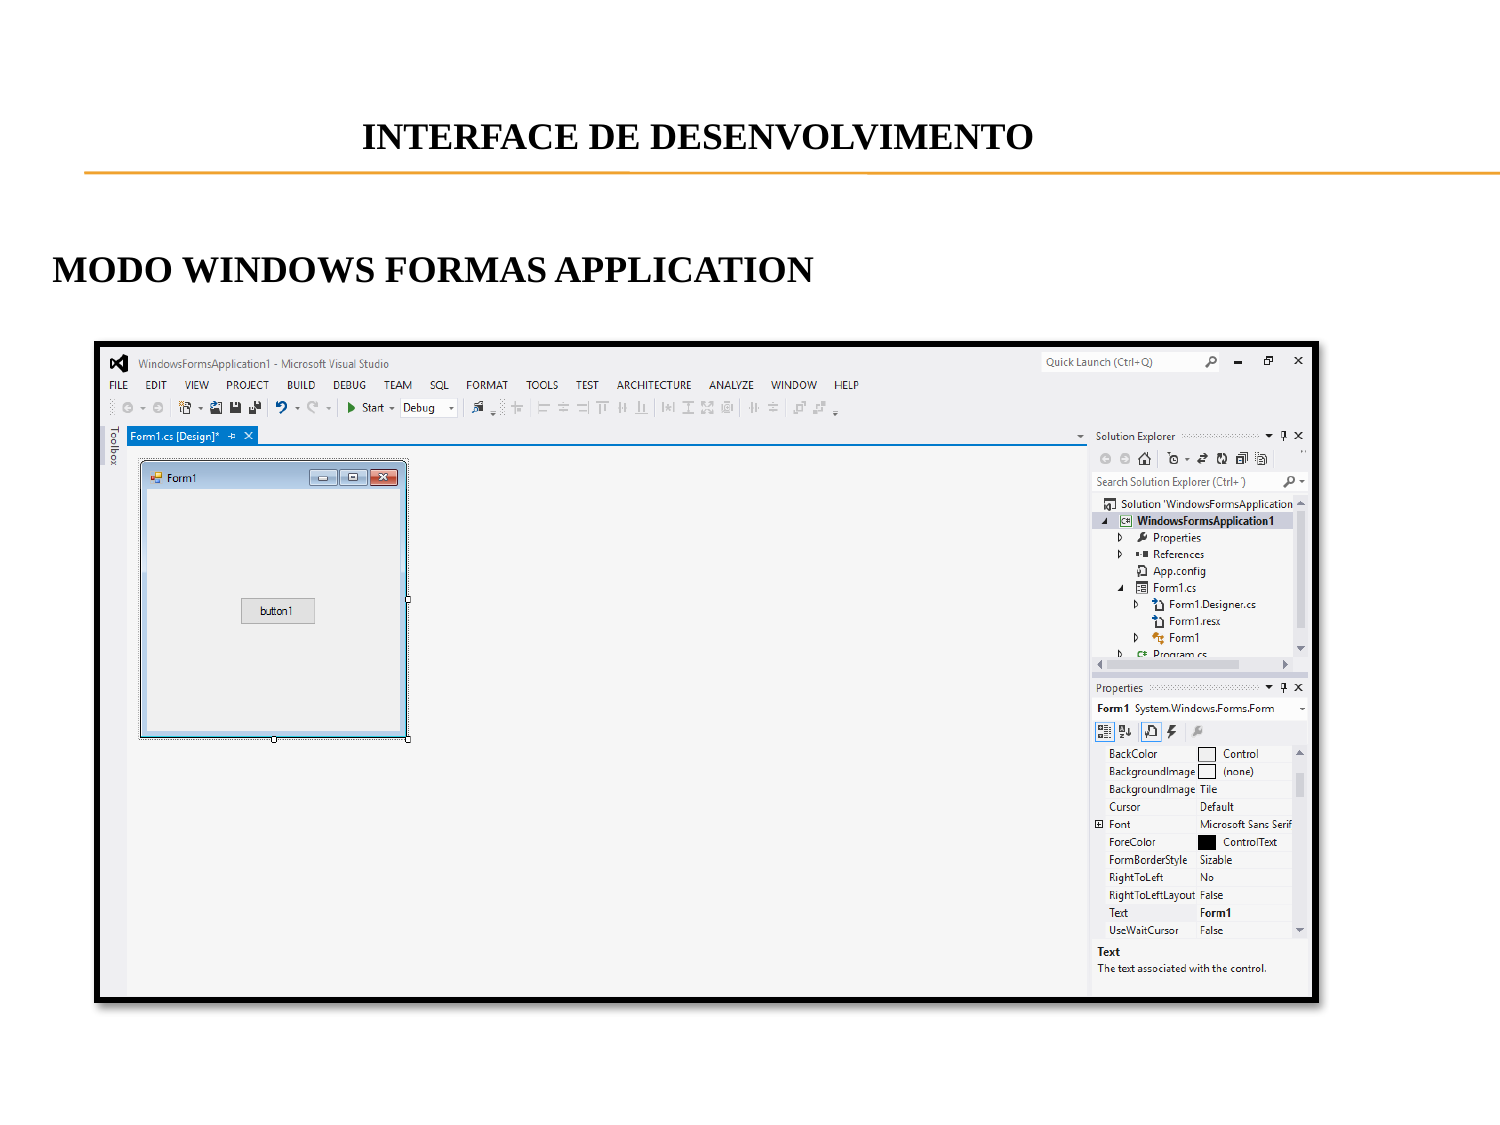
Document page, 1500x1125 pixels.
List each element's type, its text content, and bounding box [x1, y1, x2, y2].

text_box INTERFACE DE DESENVOLVIMENTO [337, 50, 1138, 165]
picture [99, 346, 1313, 998]
text_box MODO WINDOWS FORMAS APPLICATION [37, 215, 875, 298]
